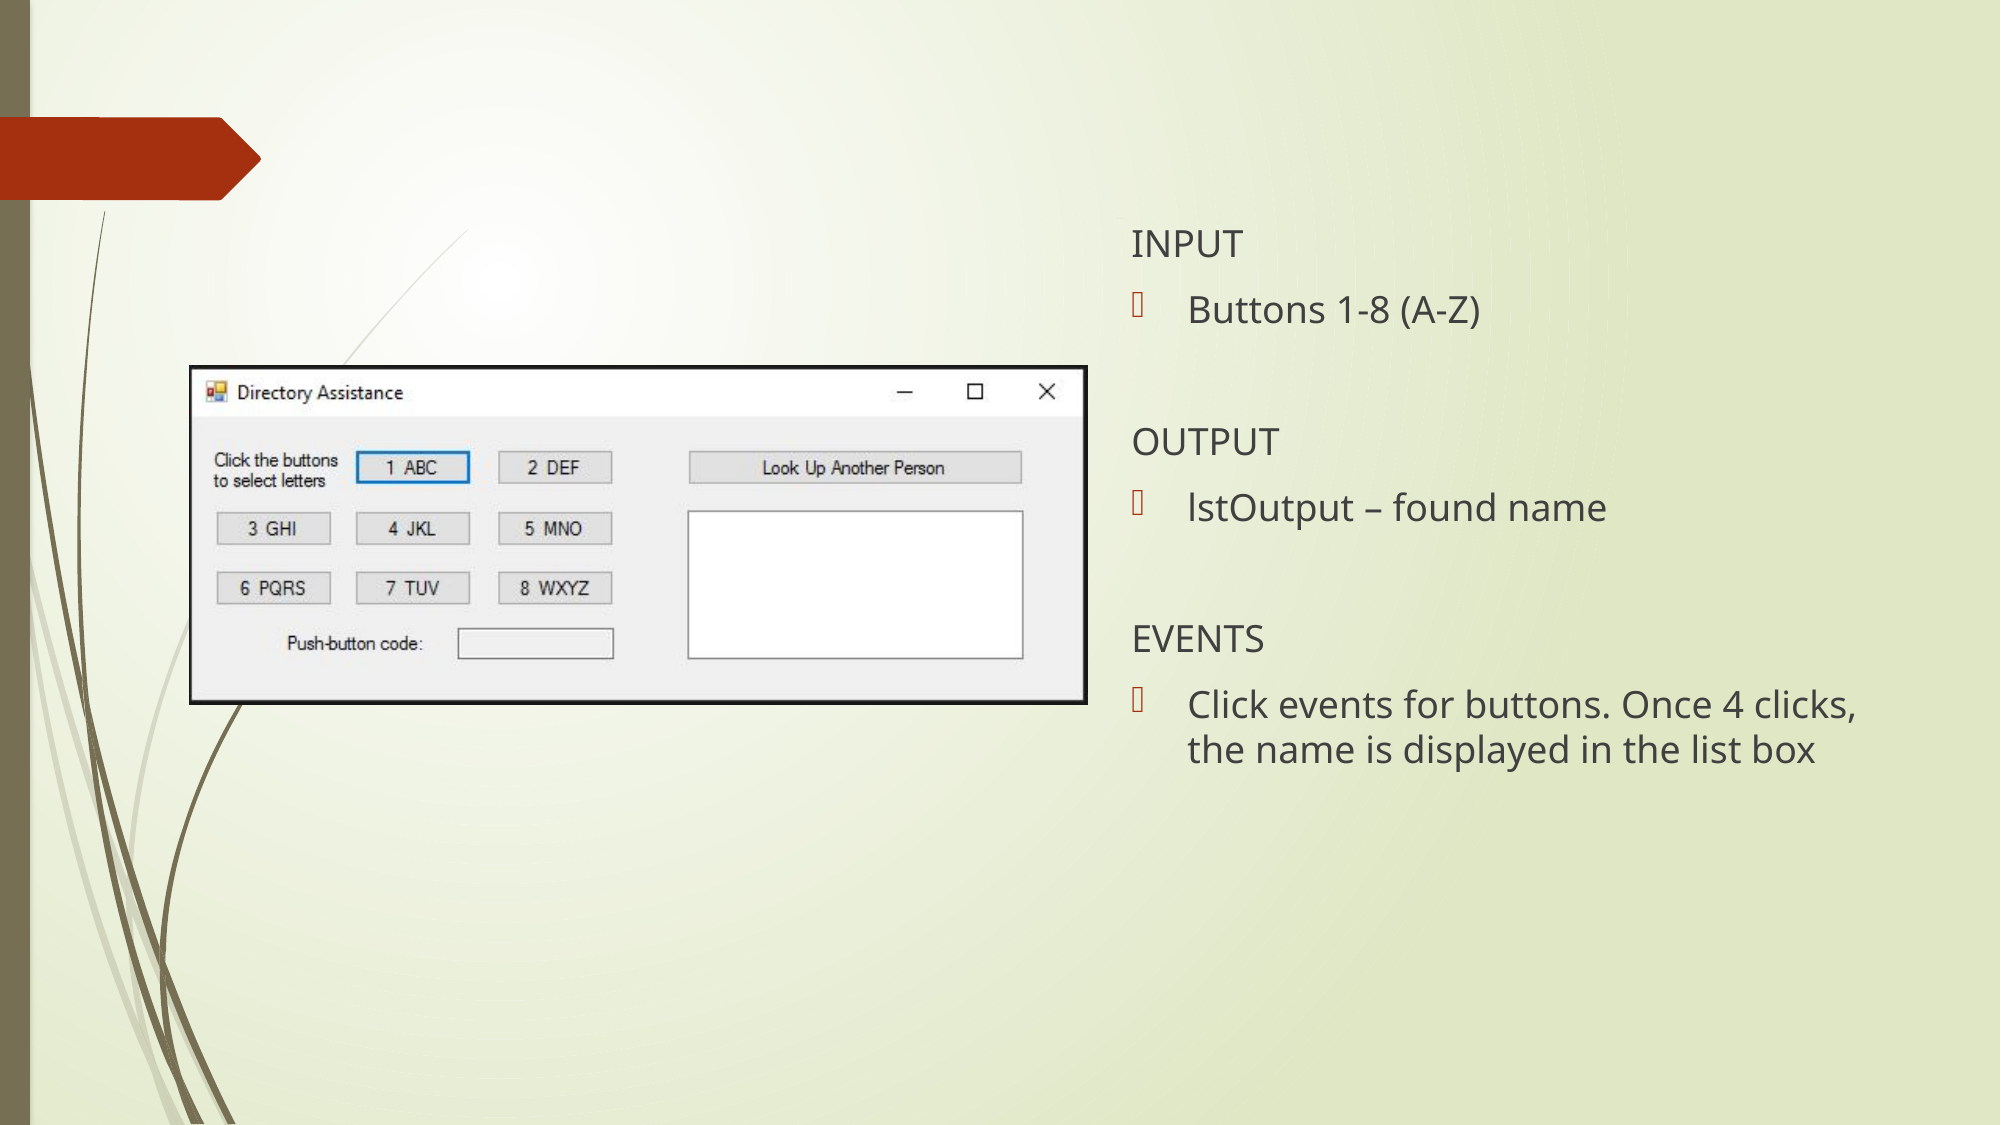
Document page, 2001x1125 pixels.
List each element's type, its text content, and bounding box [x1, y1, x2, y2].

text_box INPUT Buttons 1-8 (A-Z) OUTPUT lstOutput – found name EVENTS Click events for buttons. Once 4 clicks, the name is displayed in the list box [1116, 212, 1904, 931]
picture [189, 365, 1089, 705]
